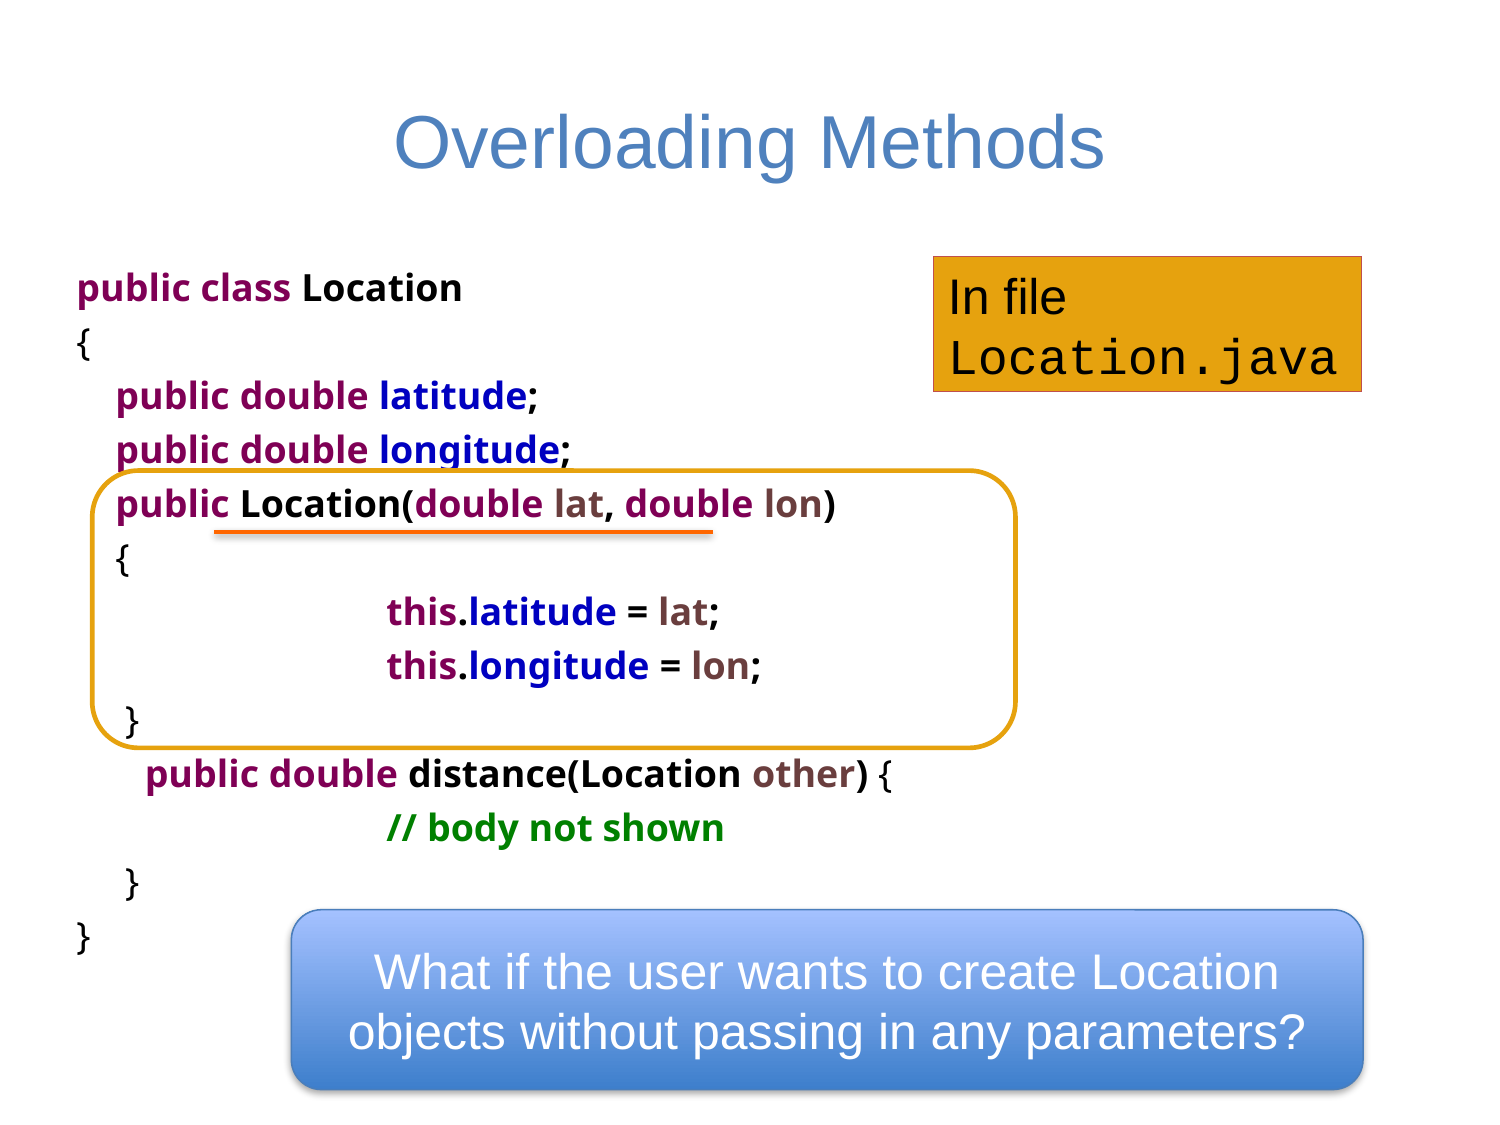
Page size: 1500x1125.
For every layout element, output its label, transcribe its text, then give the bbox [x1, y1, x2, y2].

text_box In file Location.java [933, 256, 1362, 392]
text_box [90, 468, 1018, 750]
title Overloading Methods [75, 45, 1425, 233]
text_box What if the user wants to create Location objects without passing in any parameters? [290, 908, 1364, 1091]
text_box public class Location { public double latitude; public double longitude; public Location(double lat, double lon) { this.latitude = lat; this.longitude = lon; } public double distance(Location other) { // body not shown } } [61, 247, 1408, 964]
